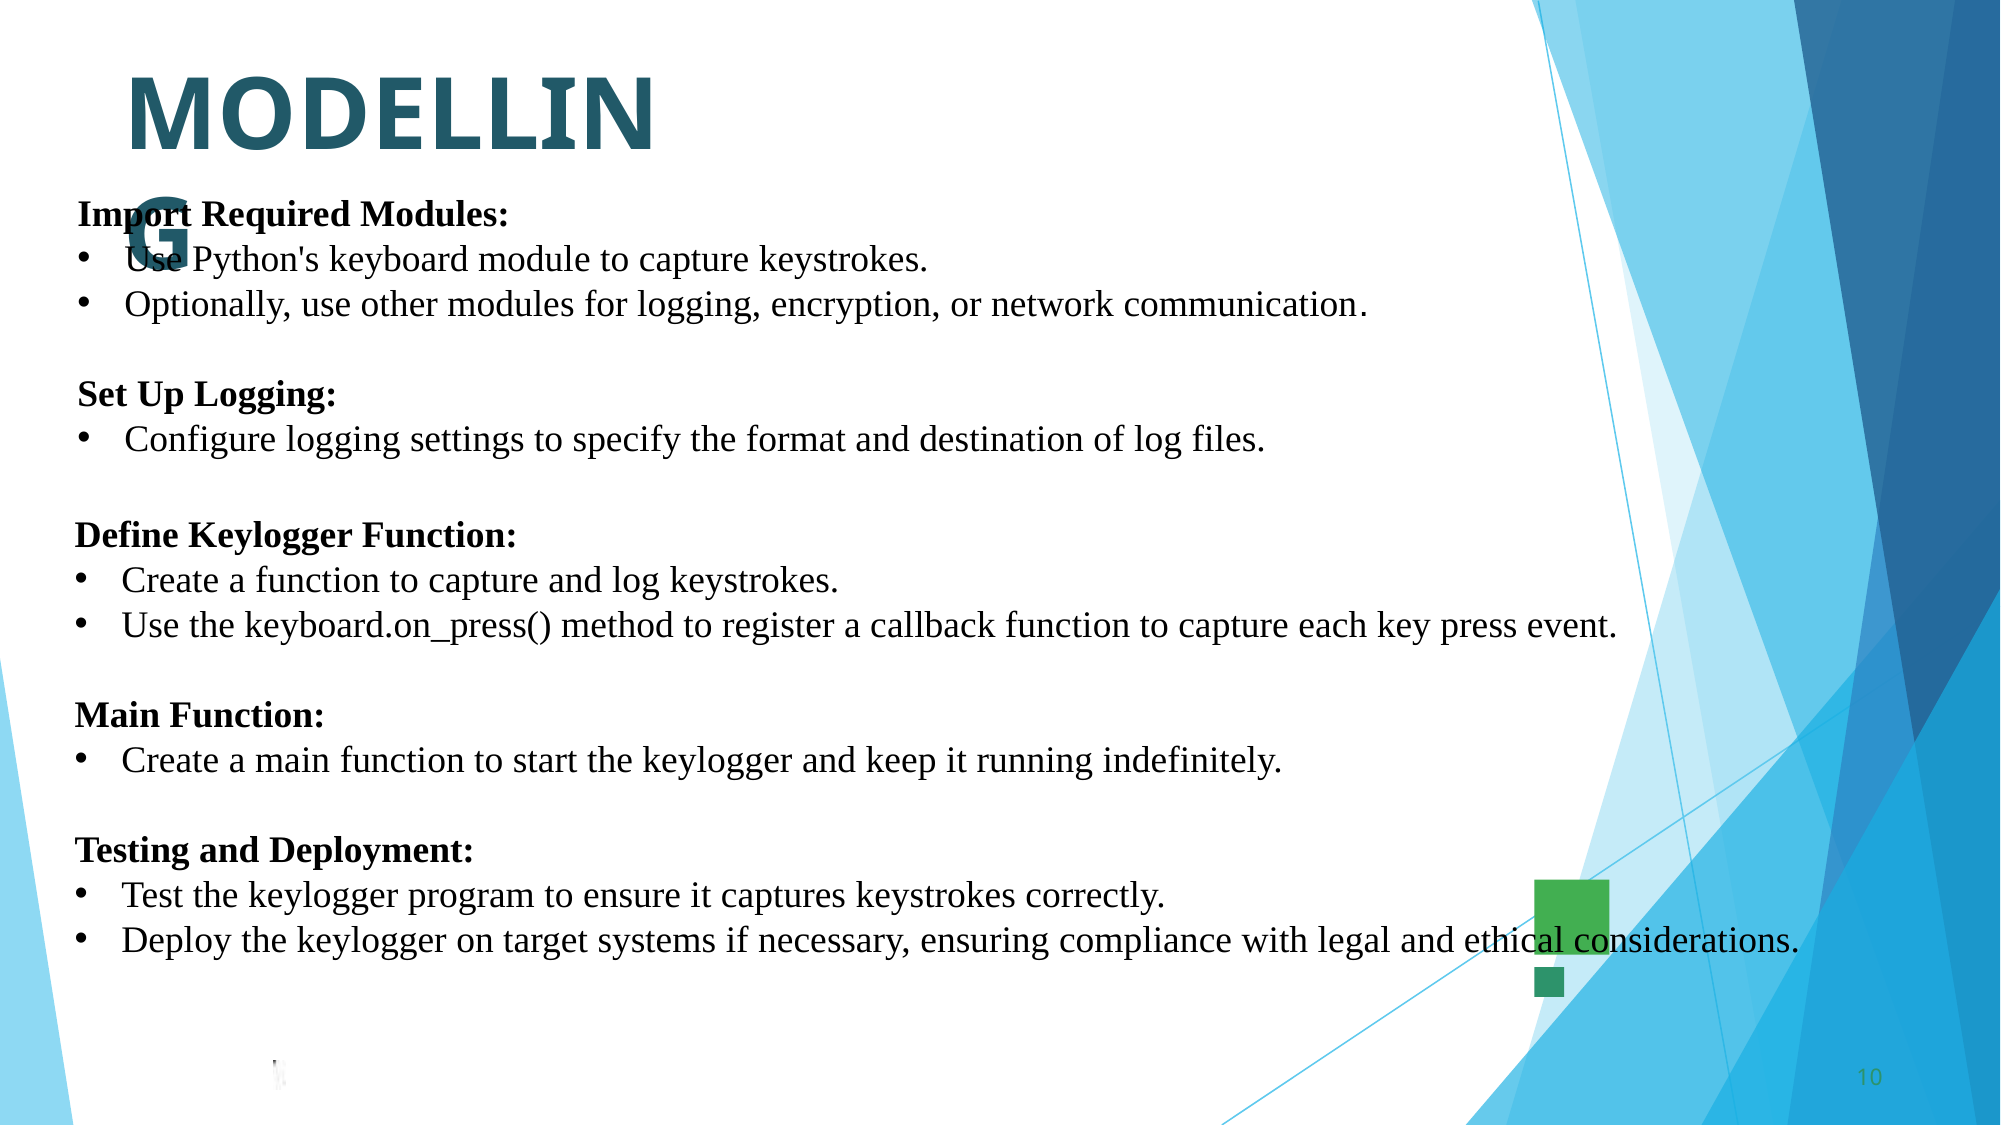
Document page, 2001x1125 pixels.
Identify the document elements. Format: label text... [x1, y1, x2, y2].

text_box Define Keylogger Function: Create a function to capture and log keystrokes. Use the keyboard.on_press() method to register a callback function to capture each key press event. Main Function: Create a main function to start the keylogger and keep it running indefinitely. Testing and Deployment: Test the keylogger program to ensure it captures keystrokes correctly. Deploy the keylogger on target systems if necessary, ensuring compliance with legal and ethical considerations. [59, 502, 1847, 1013]
text_box 10 [1849, 1061, 1888, 1095]
text_box MODELLING [121, 47, 664, 181]
text_box Import Required Modules: Use Python's keyboard module to capture keystrokes. Optionally, use other modules for logging, encryption, or network communication. Set Up Logging: Configure logging settings to specify the format and destination of log files. [62, 181, 2000, 512]
picture [273, 1060, 287, 1091]
